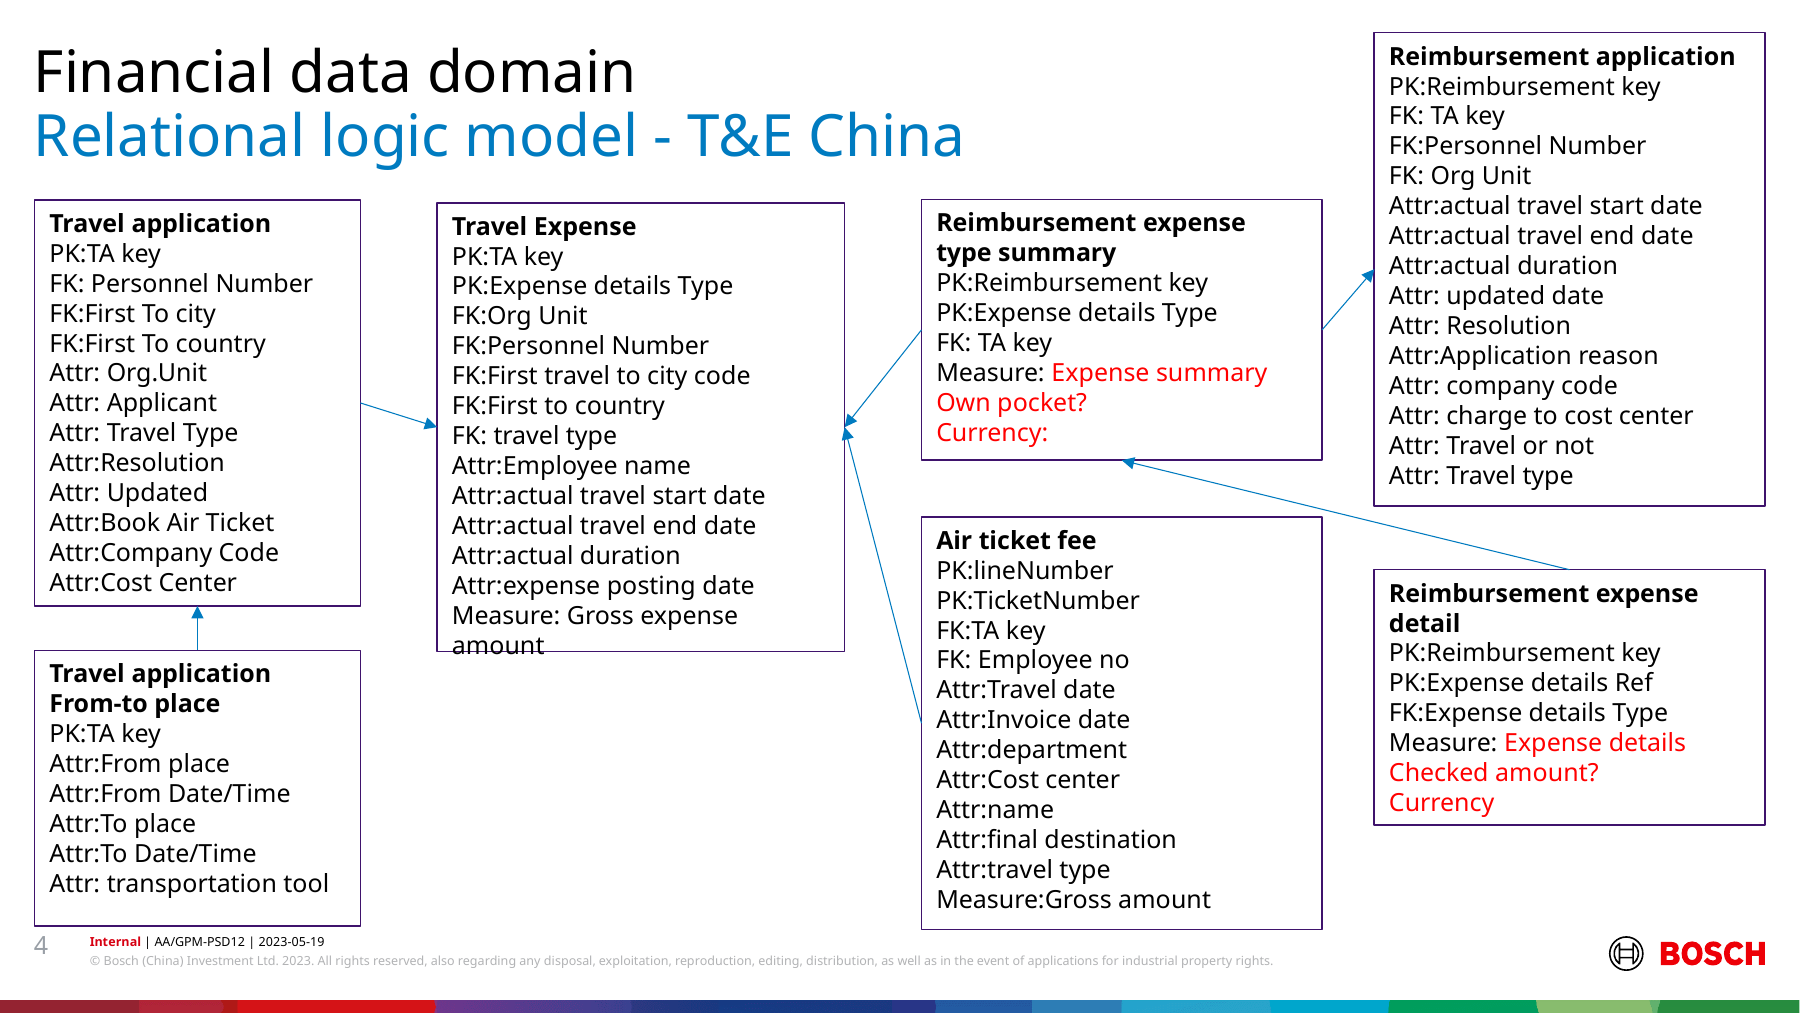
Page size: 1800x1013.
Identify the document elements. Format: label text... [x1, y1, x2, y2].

text_box Reimbursement application PK:Reimbursement key FK: TA key FK:Personnel Number FK: Org Unit Attr:actual travel start date Attr:actual travel end date Attr:actual duration Attr: updated date Attr: Resolution Attr:Application reason Attr: company code Attr: charge to cost center Attr: Travel or not Attr: Travel type [1374, 32, 1765, 506]
text_box Travel application PK:TA key FK: Personnel Number FK:First To city FK:First To country Attr: Org.Unit Attr: Applicant Attr: Travel Type Attr:Resolution Attr: Updated Attr:Book Air Ticket Attr:Company Code Attr:Cost Center [34, 199, 361, 606]
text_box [360, 402, 438, 428]
text_box Reimbursement expense type summary PK:Reimbursement key PK:Expense details Type FK: TA key Measure: Expense summary Own pocket? Currency: [921, 199, 1323, 461]
picture [0, 1000, 1270, 1013]
slide_number 4 [33, 929, 81, 997]
text_box Air ticket fee PK:lineNumber PK:TicketNumber FK:TA key FK: Employee no Attr:Travel date Attr:Invoice date Attr:department Attr:Cost center Attr:name Attr:final destination Attr:travel type Measure:Gross amount [921, 516, 1323, 930]
list Financial data domain [33, 42, 1374, 107]
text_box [1121, 460, 1570, 570]
picture [1388, 1000, 1800, 1013]
text_box Travel Expense PK:TA key PK:Expense details Type FK:Org Unit FK:Personnel Number FK:First travel to city code FK:First to country FK: travel type Attr:Employee name Attr:actual travel start date Attr:actual travel end date Attr:actual duration Attr:expense posting date Measure: Gross expense amount [437, 202, 845, 652]
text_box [844, 329, 922, 427]
text_box Reimbursement expense detail PK:Reimbursement key PK:Expense details Ref FK:Expense details Type Measure: Expense details Checked amount? Currency [1374, 569, 1765, 825]
text_box Travel application From-to place PK:TA key Attr:From place Attr:From Date/Time Attr:To place Attr:To Date/Time Attr: transportation tool [34, 650, 361, 926]
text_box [844, 427, 922, 724]
title Relational logic model - T&E China [33, 107, 1374, 171]
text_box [1322, 269, 1375, 330]
